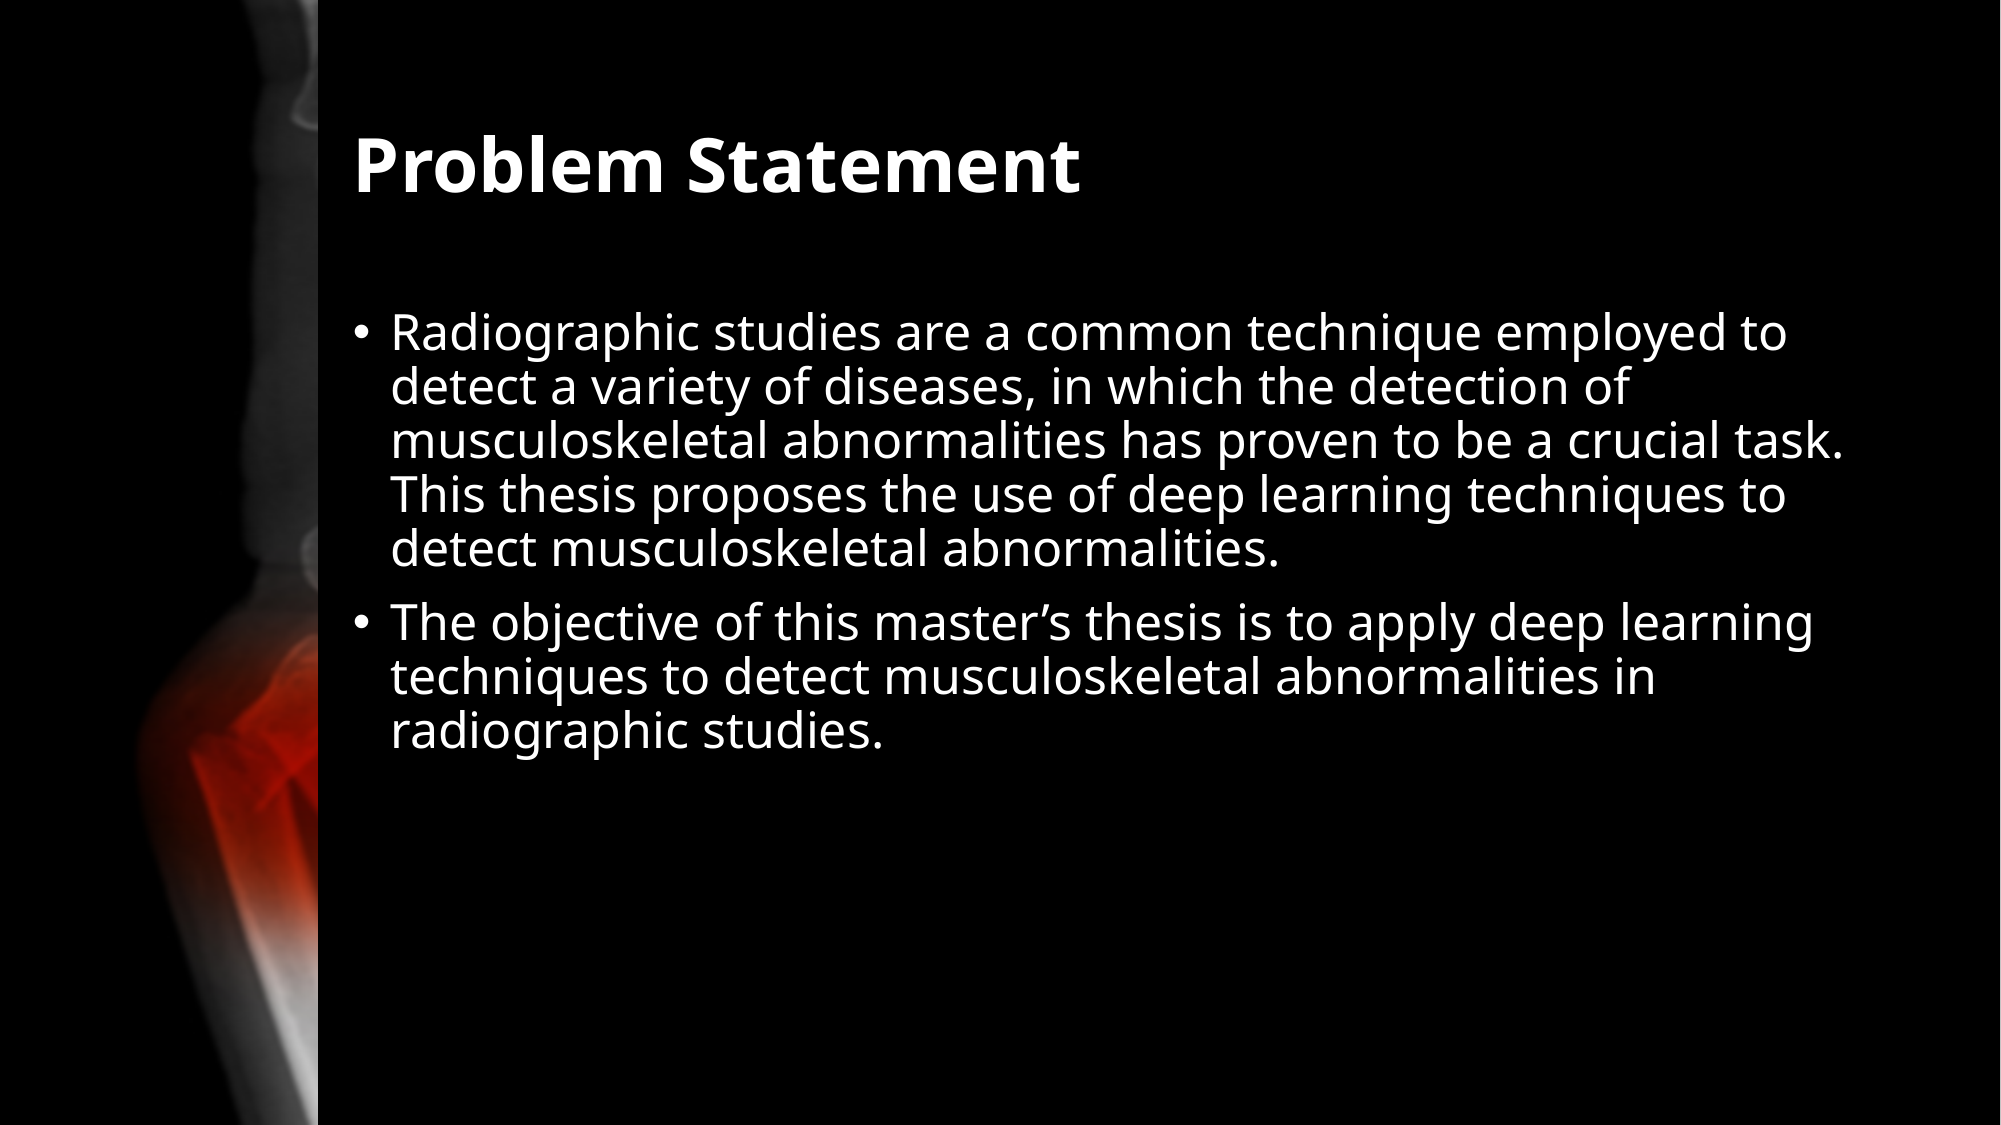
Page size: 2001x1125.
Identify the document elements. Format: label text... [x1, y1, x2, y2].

title Problem Statement [337, 59, 1863, 278]
picture [0, 0, 318, 1125]
list Radiographic studies are a common technique employed to detect a variety of diseases, in which the detection of musculoskeletal abnormalities has proven to be a crucial task. This thesis proposes the use of deep learning techniques to detect musculoskeletal abnormalities. The objective of this master’s thesis is to apply deep learning techniques to detect musculoskeletal abnormalities in radiographic studies. [337, 299, 1863, 972]
